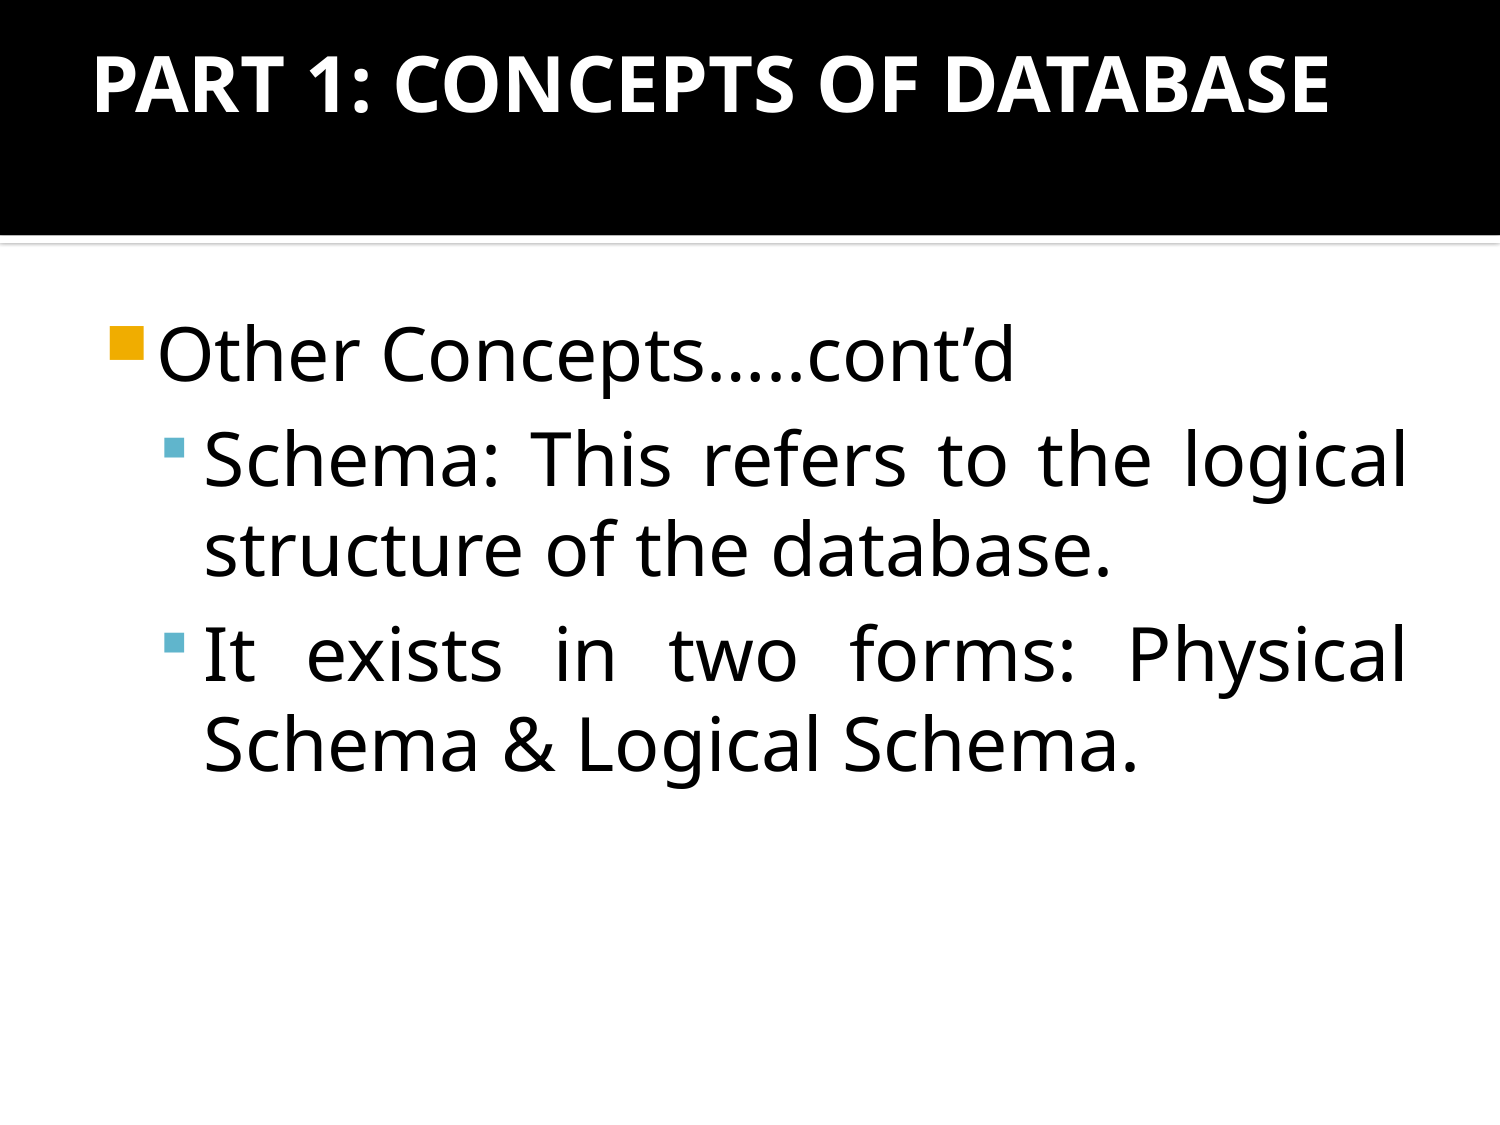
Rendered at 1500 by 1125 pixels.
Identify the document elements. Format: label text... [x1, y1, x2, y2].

list Other Concepts…..cont’d Schema: This refers to the logical structure of the database. It exists in two forms: Physical Schema & Logical Schema. [75, 291, 1425, 1050]
title PART 1: CONCEPTS OF DATABASE [75, 25, 1425, 231]
